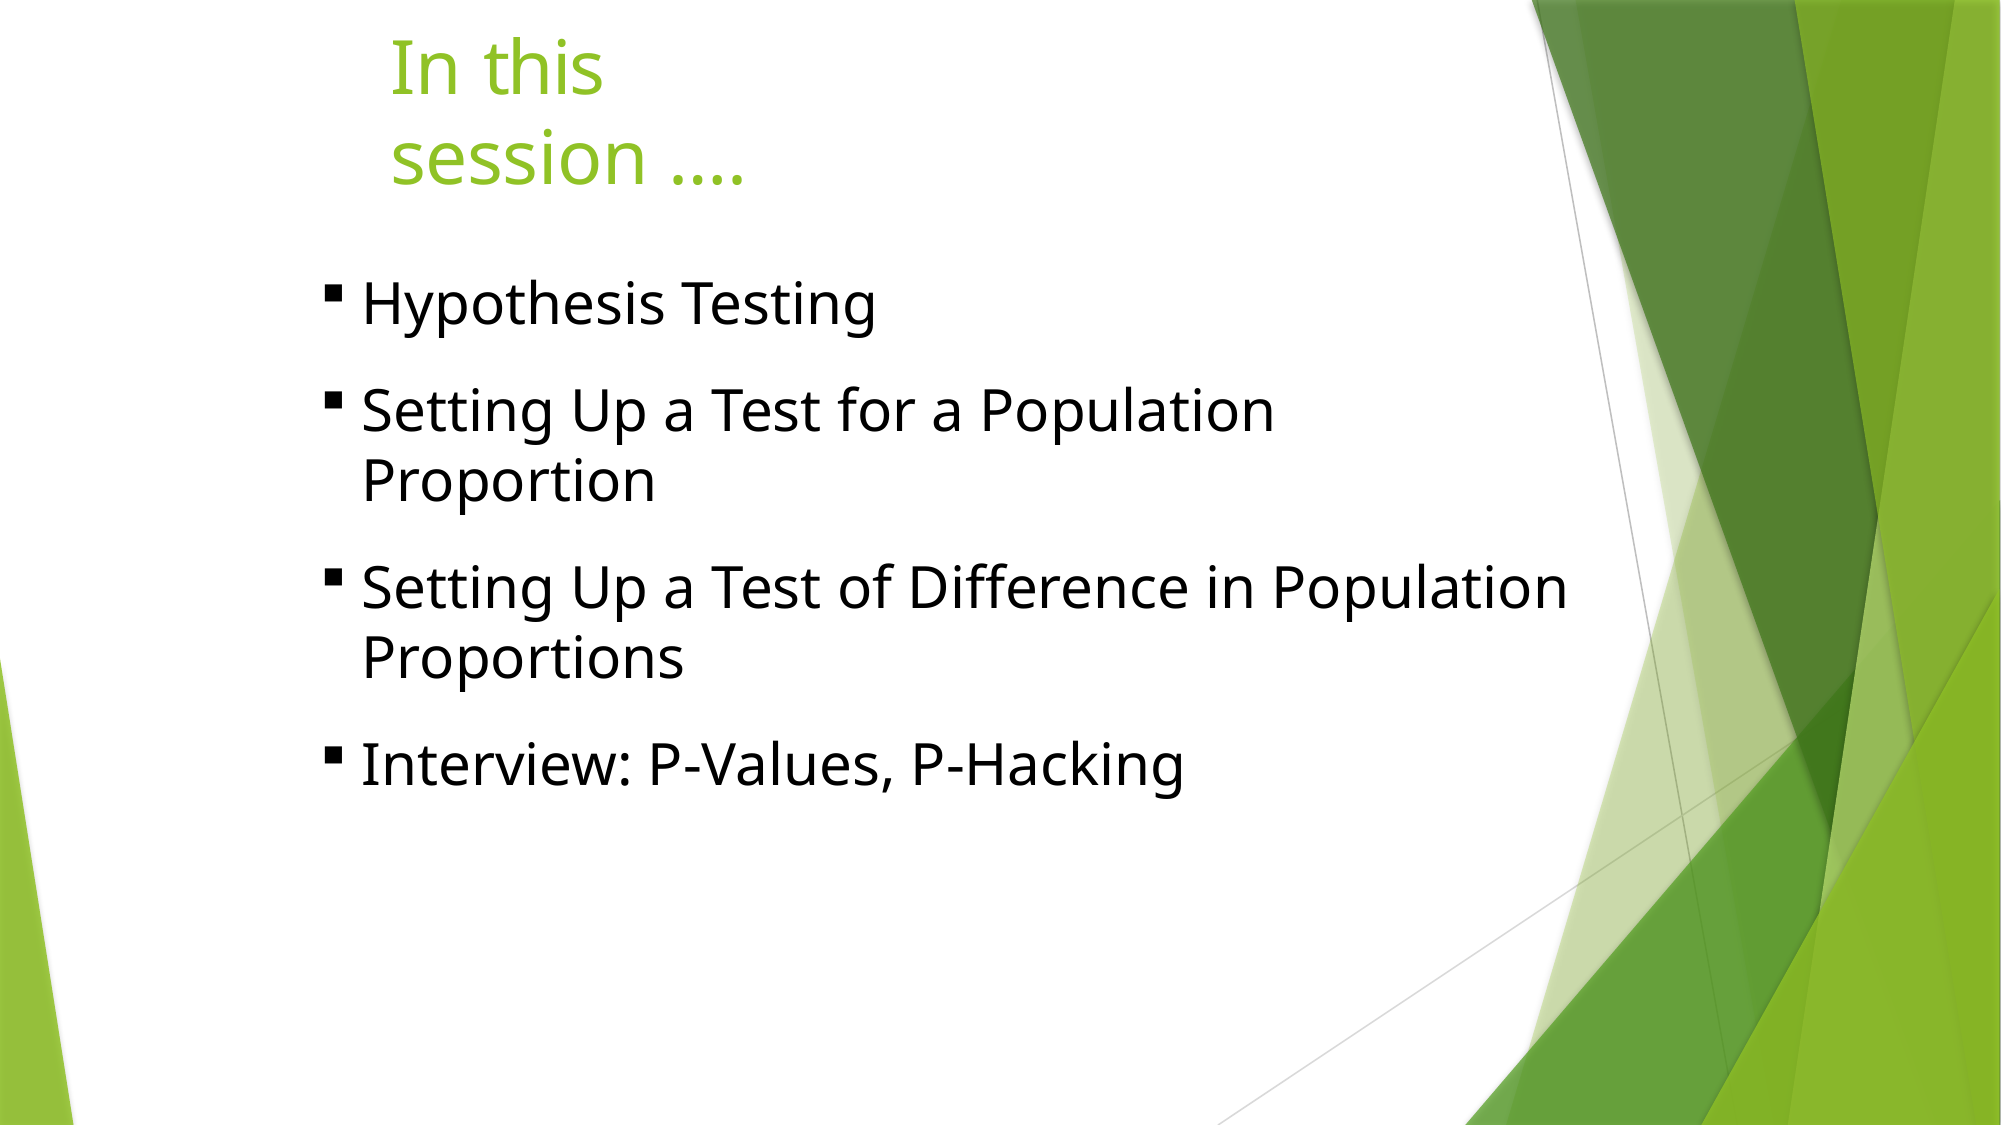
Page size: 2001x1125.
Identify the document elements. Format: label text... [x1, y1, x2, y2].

text_box Hypothesis Testing Setting Up a Test for a Population Proportion Setting Up a Test of Difference in Population Proportions Interview: P-Values, P-Hacking [318, 228, 1570, 798]
title In this session …. [387, 13, 879, 204]
